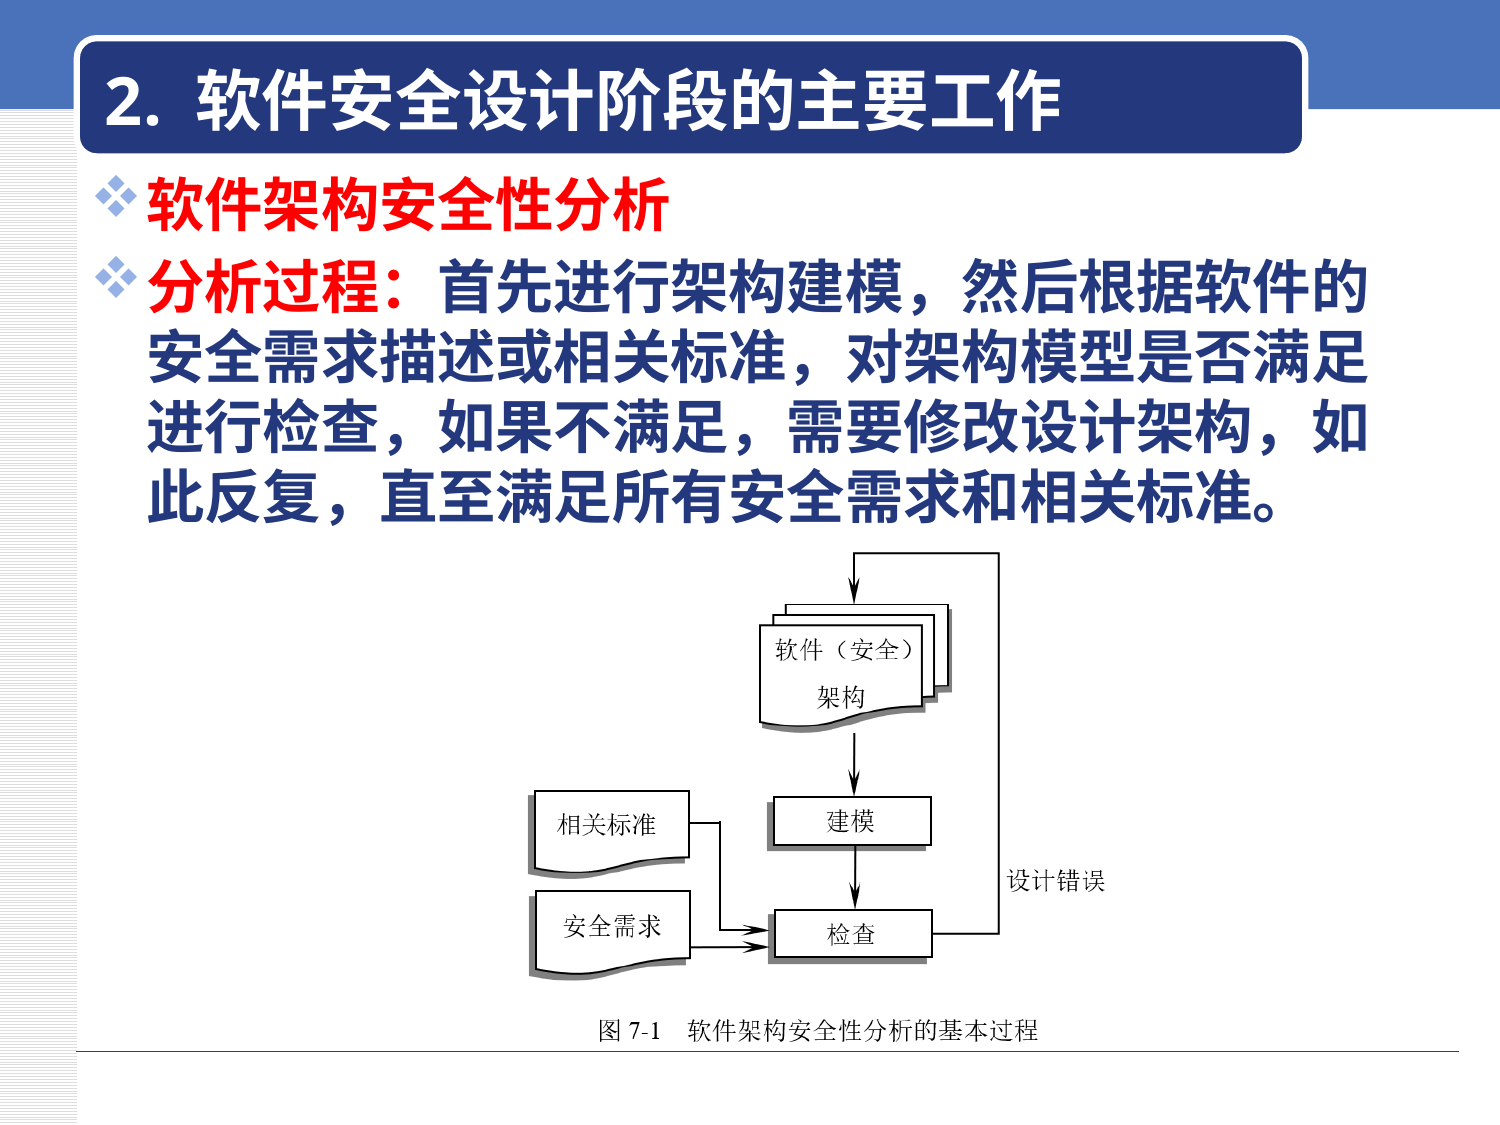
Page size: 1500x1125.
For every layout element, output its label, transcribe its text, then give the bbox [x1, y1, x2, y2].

list 软件架构安全性分析 分析过程：首先进行架构建模，然后根据软件的安全需求描述或相关标准，对架构模型是否满足进行检查，如果不满足，需要修改设计架构，如此反复，直至满足所有安全需求和相关标准。 [75, 160, 1425, 908]
picture [513, 538, 1112, 1048]
title 2. 软件安全设计阶段的主要工作 [89, 52, 1425, 145]
